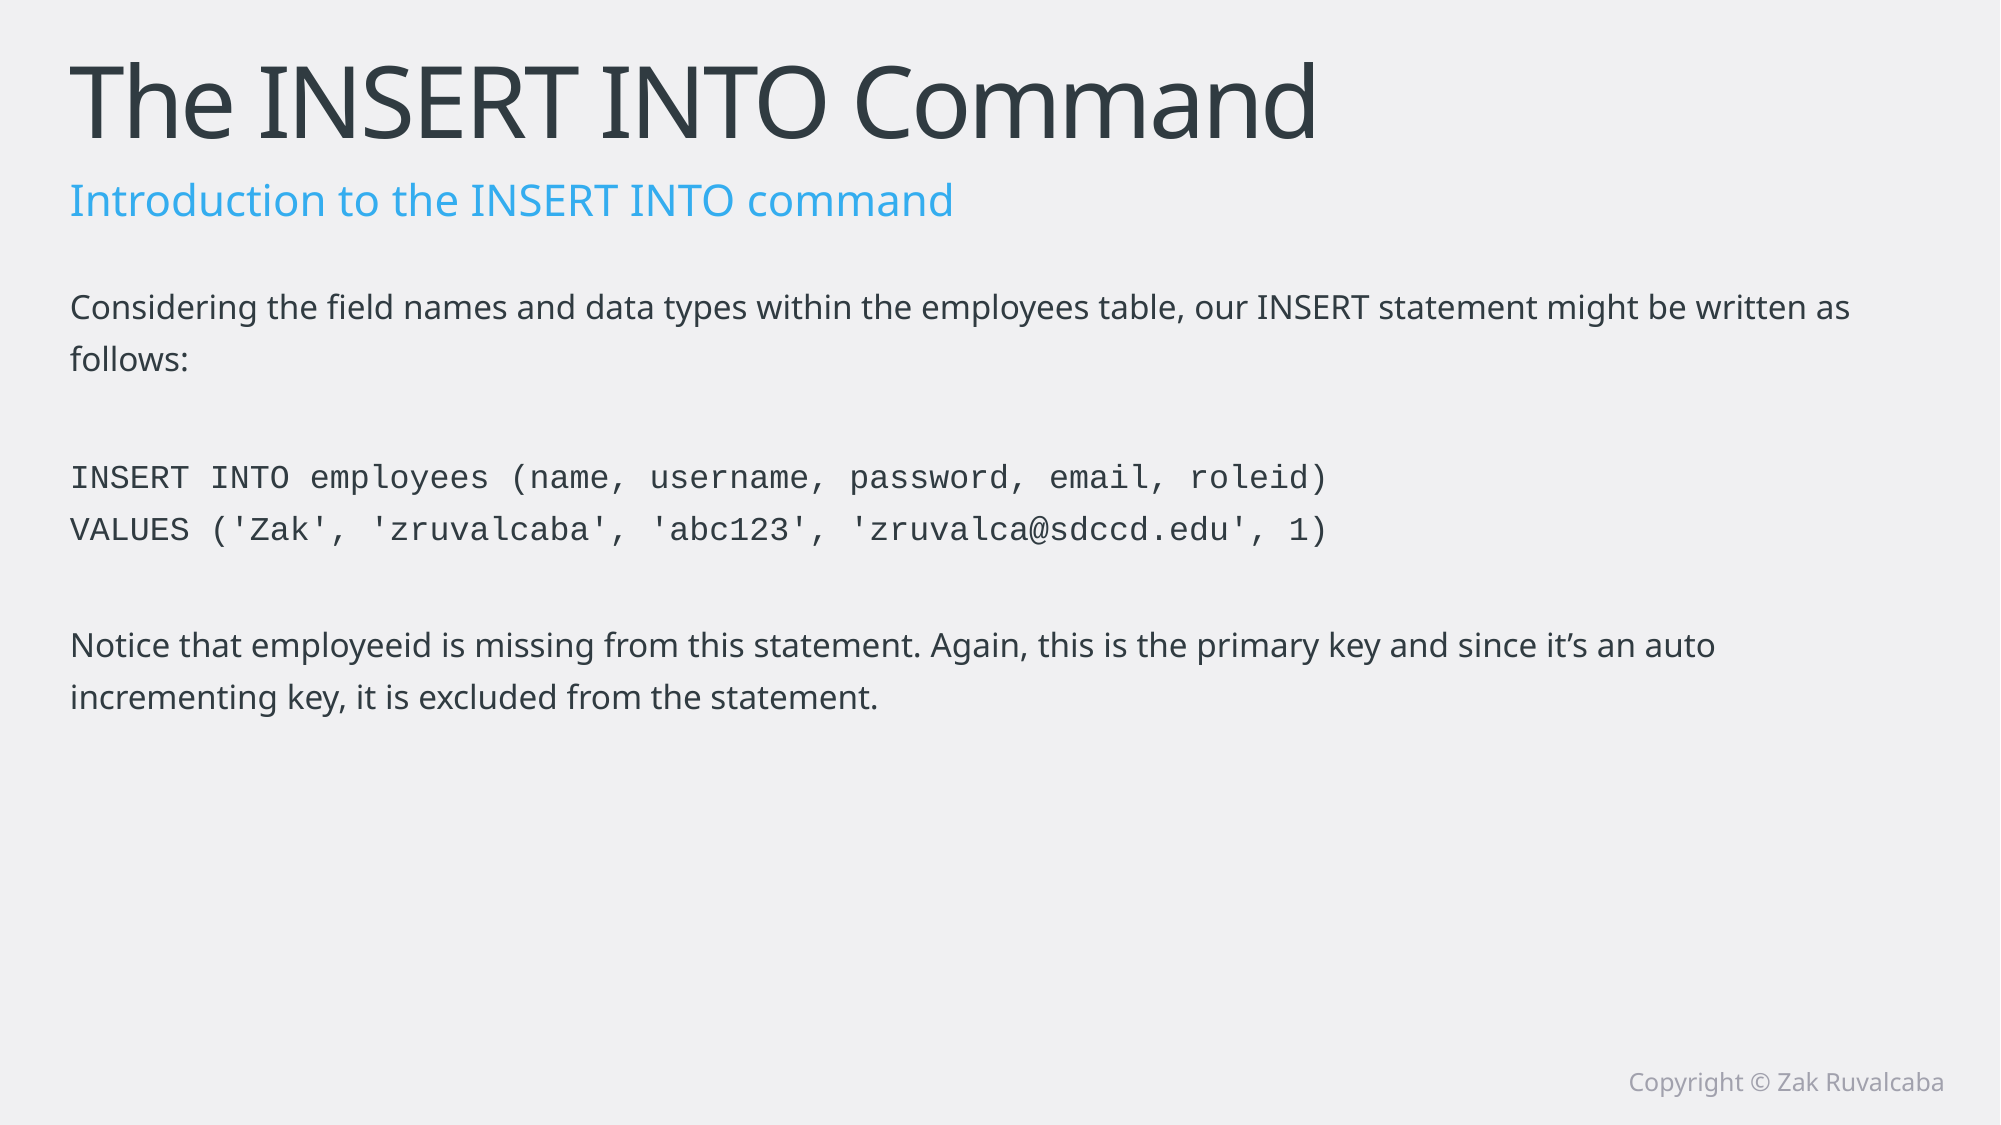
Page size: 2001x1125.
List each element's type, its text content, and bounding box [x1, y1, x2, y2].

list Introduction to the INSERT INTO command [55, 149, 1820, 209]
title The INSERT INTO Command [55, 30, 1819, 149]
list Considering the field names and data types within the employees table, our INSERT statement might be written as follows: INSERT INTO employees (name, username, password, email, roleid) VALUES ('Zak', 'zruvalcaba', 'abc123', 'zruvalca@sdccd.edu', 1) Notice that employeeid is missing from this statement. Again, this is the primary key and since it’s an auto incrementing key, it is excluded from the statement. [55, 267, 1946, 1039]
